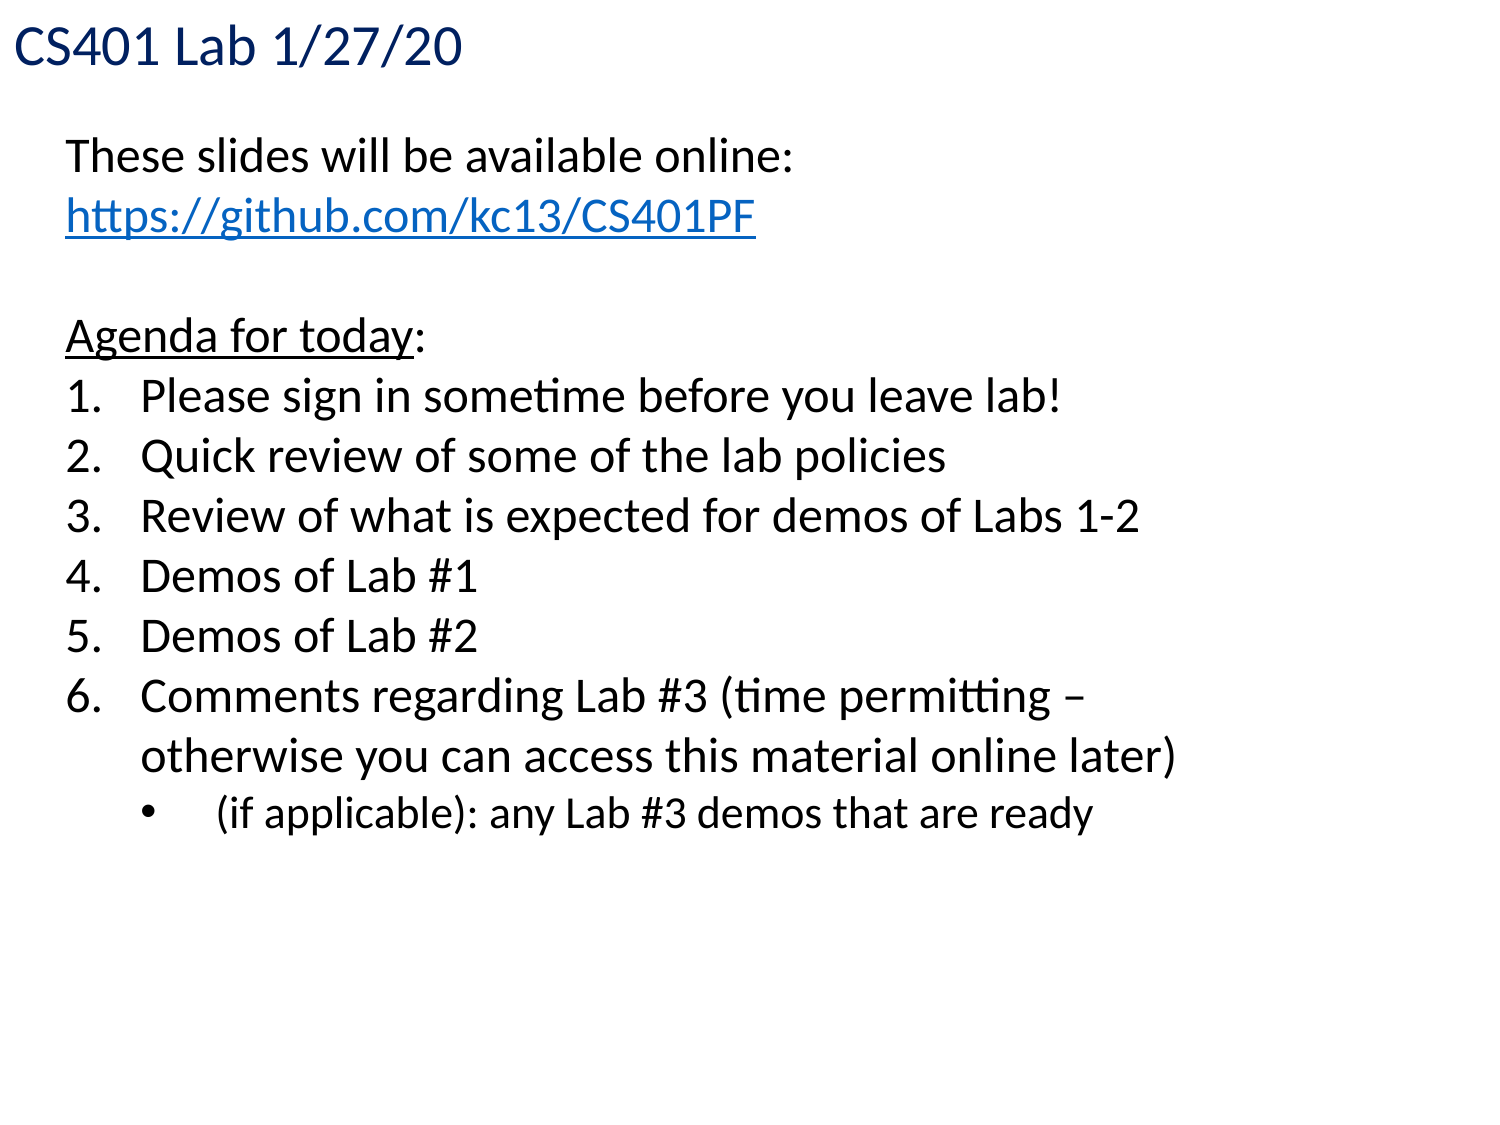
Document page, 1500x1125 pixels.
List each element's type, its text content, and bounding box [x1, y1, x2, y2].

text_box These slides will be available online: https://github.com/kc13/CS401PF Agenda for today: Please sign in sometime before you leave lab! Quick review of some of the lab policies Review of what is expected for demos of Labs 1-2 Demos of Lab #1 Demos of Lab #2 Comments regarding Lab #3 (time permitting – otherwise you can access this material online later) (if applicable): any Lab #3 demos that are ready [0, 115, 1249, 1025]
text_box CS401 Lab 1/27/20 [0, 0, 1335, 85]
